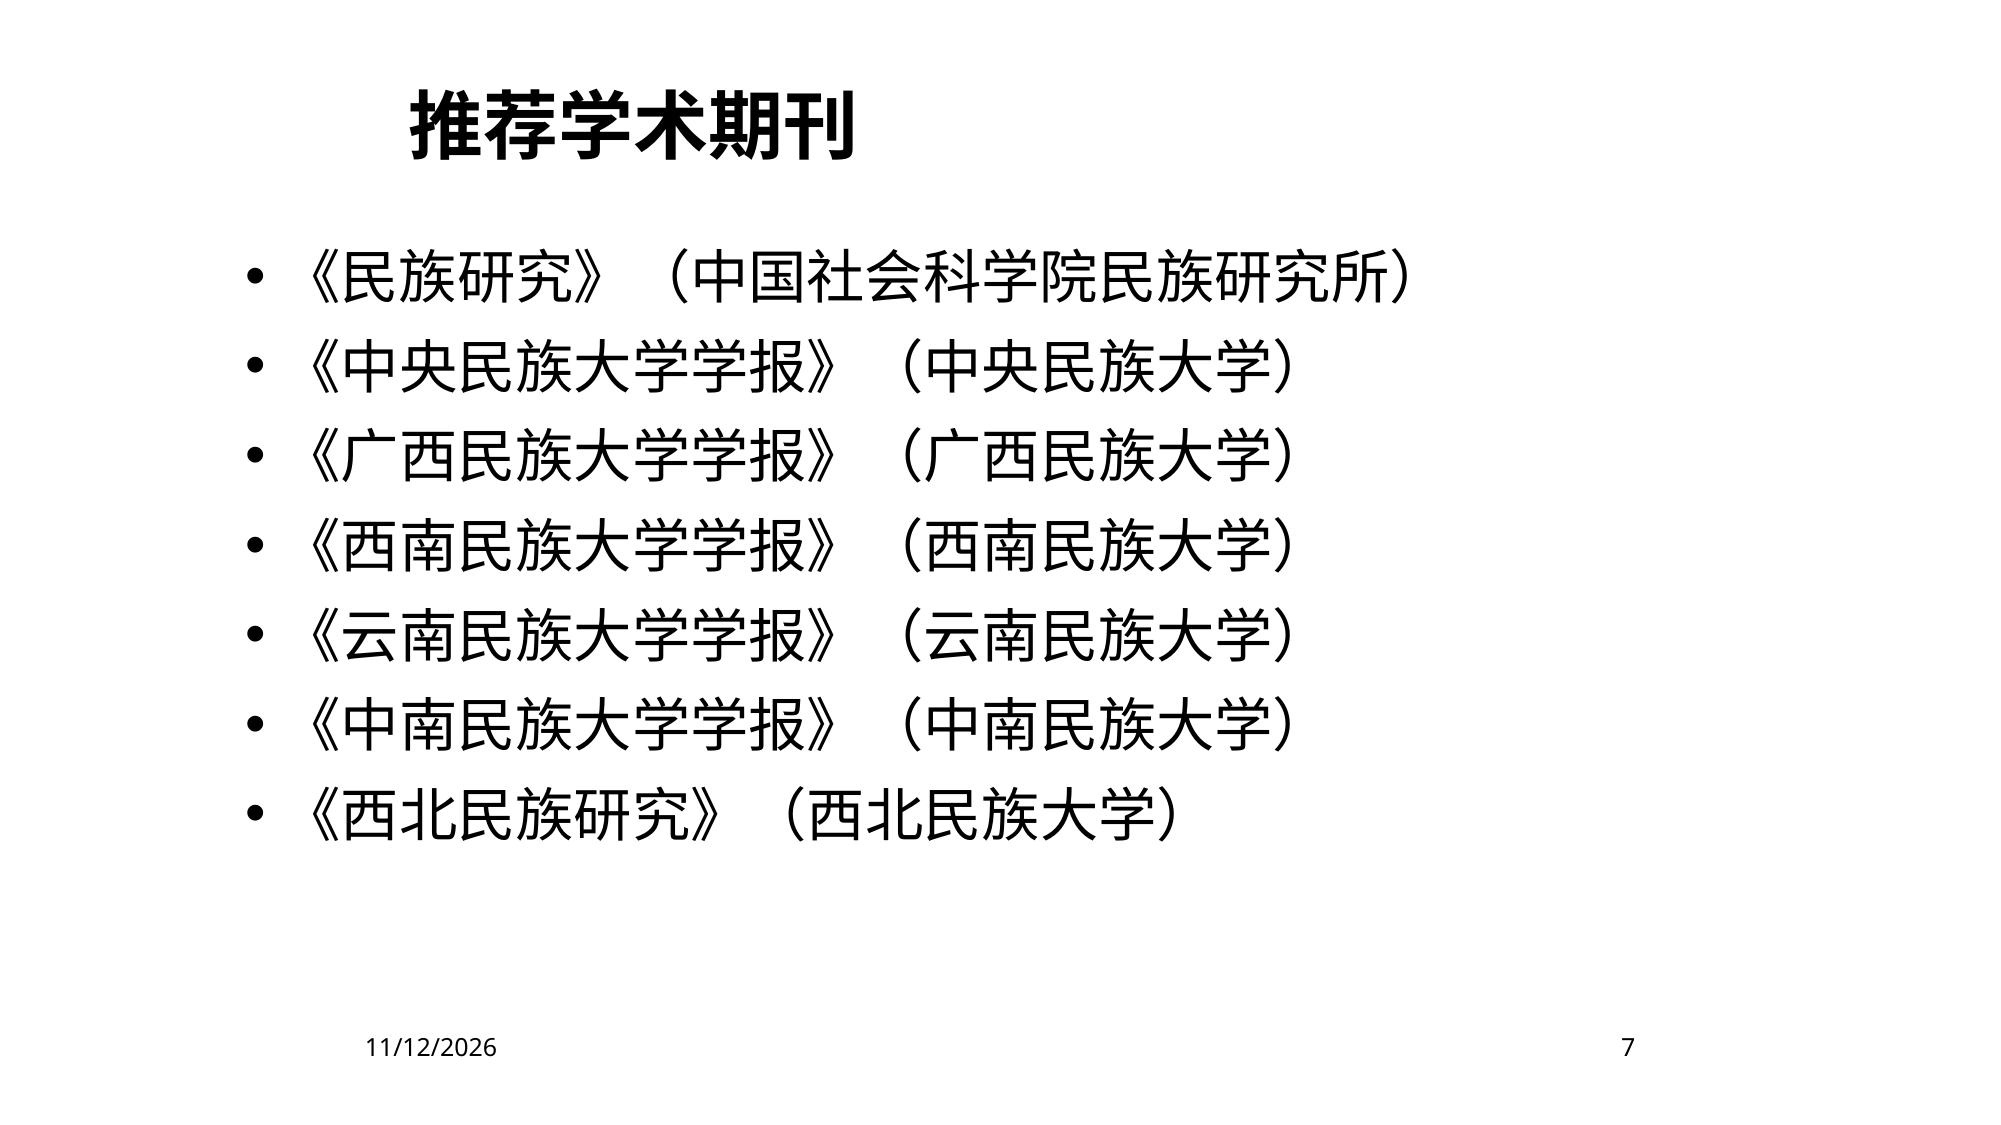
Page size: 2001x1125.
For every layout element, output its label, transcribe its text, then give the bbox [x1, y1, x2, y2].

text_box 2023/2/16 [350, 1024, 675, 1103]
text_box 7 [1325, 1024, 1650, 1103]
title 推荐学术期刊 [137, 59, 1863, 198]
list 《民族研究》（中国社会科学院民族研究所） 《中央民族大学学报》（中央民族大学） 《广西民族大学学报》（广西民族大学） 《西南民族大学学报》（西南民族大学） 《云南民族大学学报》（云南民族大学） 《中南民族大学学报》（中南民族大学） 《西北民族研究》（西北民族大学） [230, 234, 1863, 1014]
